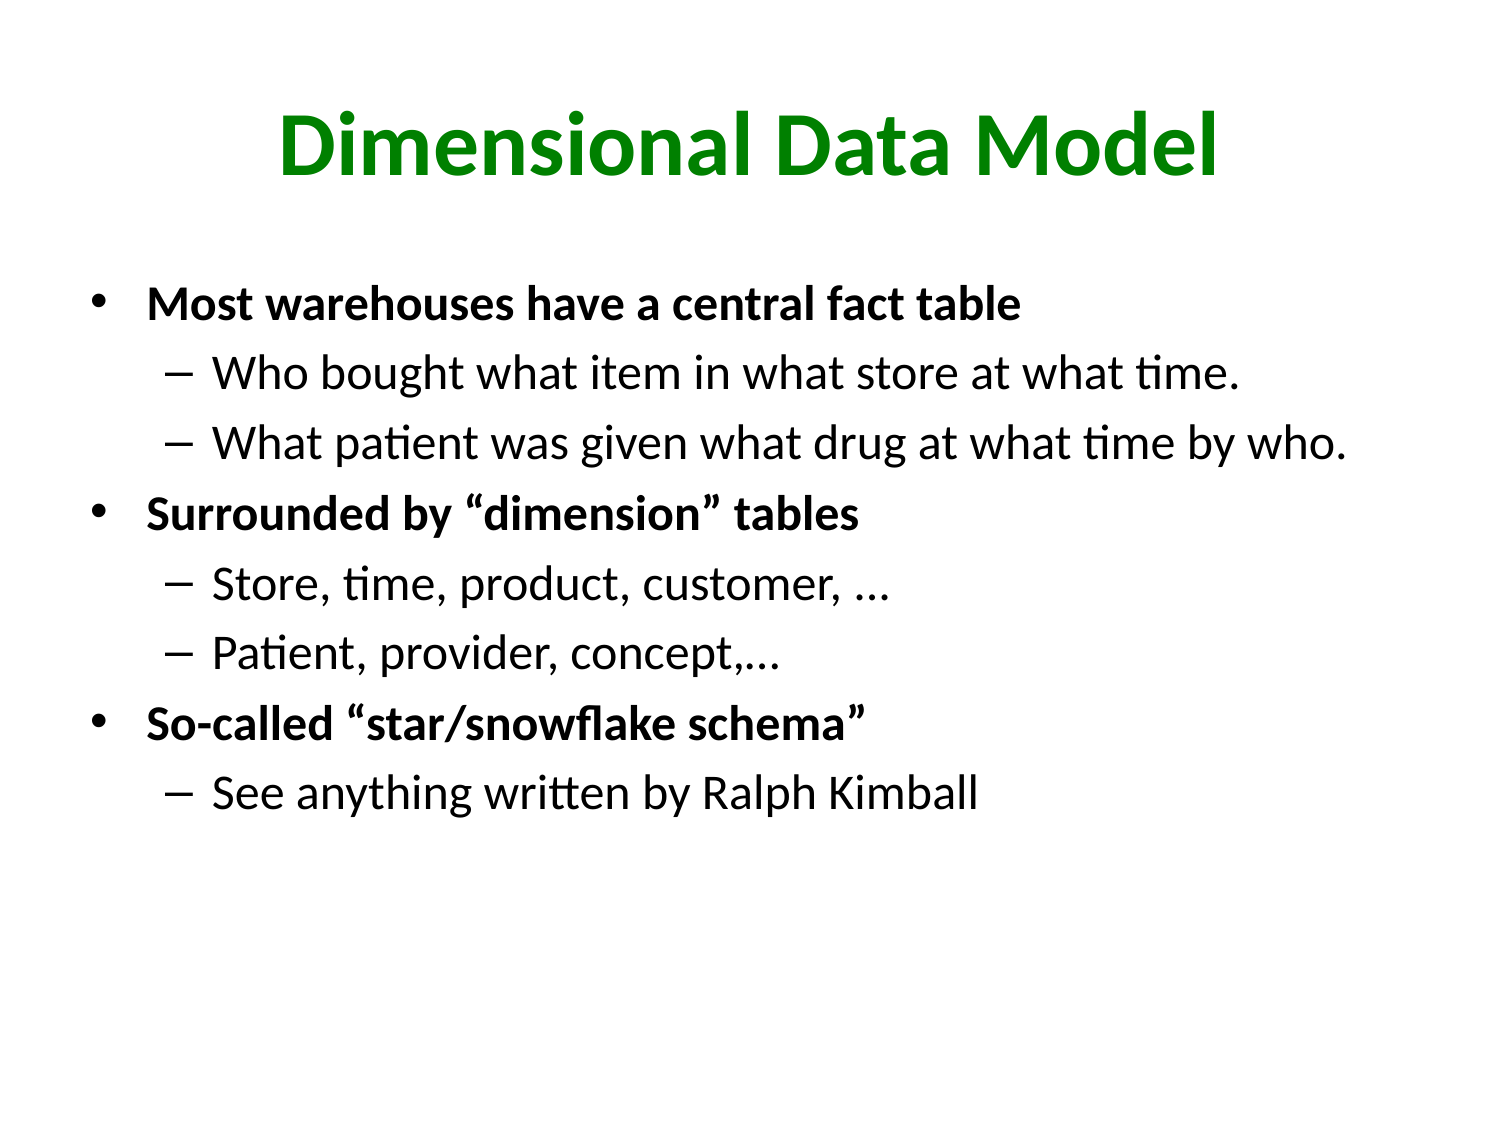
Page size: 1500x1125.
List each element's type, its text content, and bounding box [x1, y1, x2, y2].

list Most warehouses have a central fact table Who bought what item in what store at what time. What patient was given what drug at what time by who. Surrounded by “dimension” tables Store, time, product, customer, ... Patient, provider, concept,… So-called “star/snowflake schema” See anything written by Ralph Kimball [75, 262, 1425, 1005]
title Dimensional Data Model [75, 45, 1425, 233]
